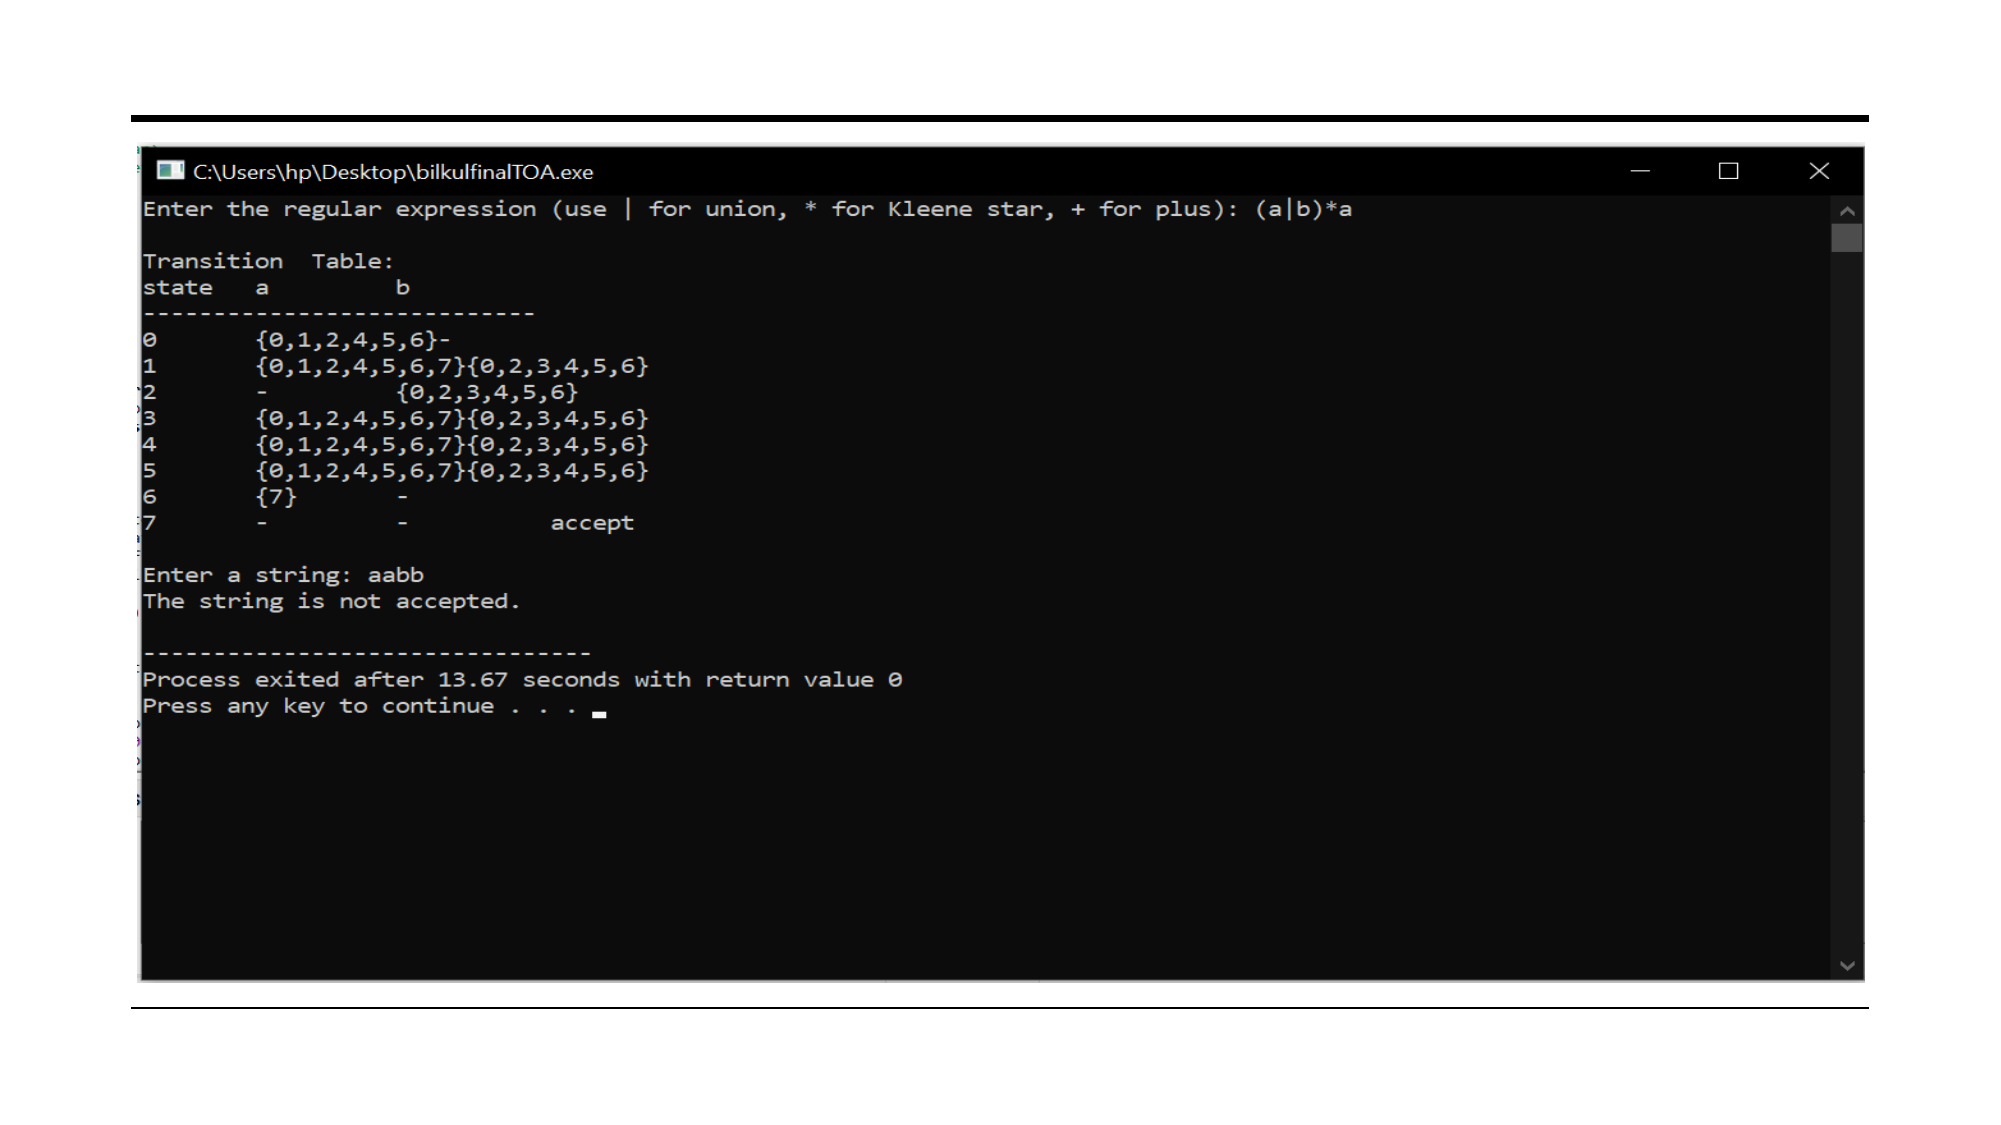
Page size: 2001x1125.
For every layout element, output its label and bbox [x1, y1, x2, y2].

list [137, 142, 1865, 983]
